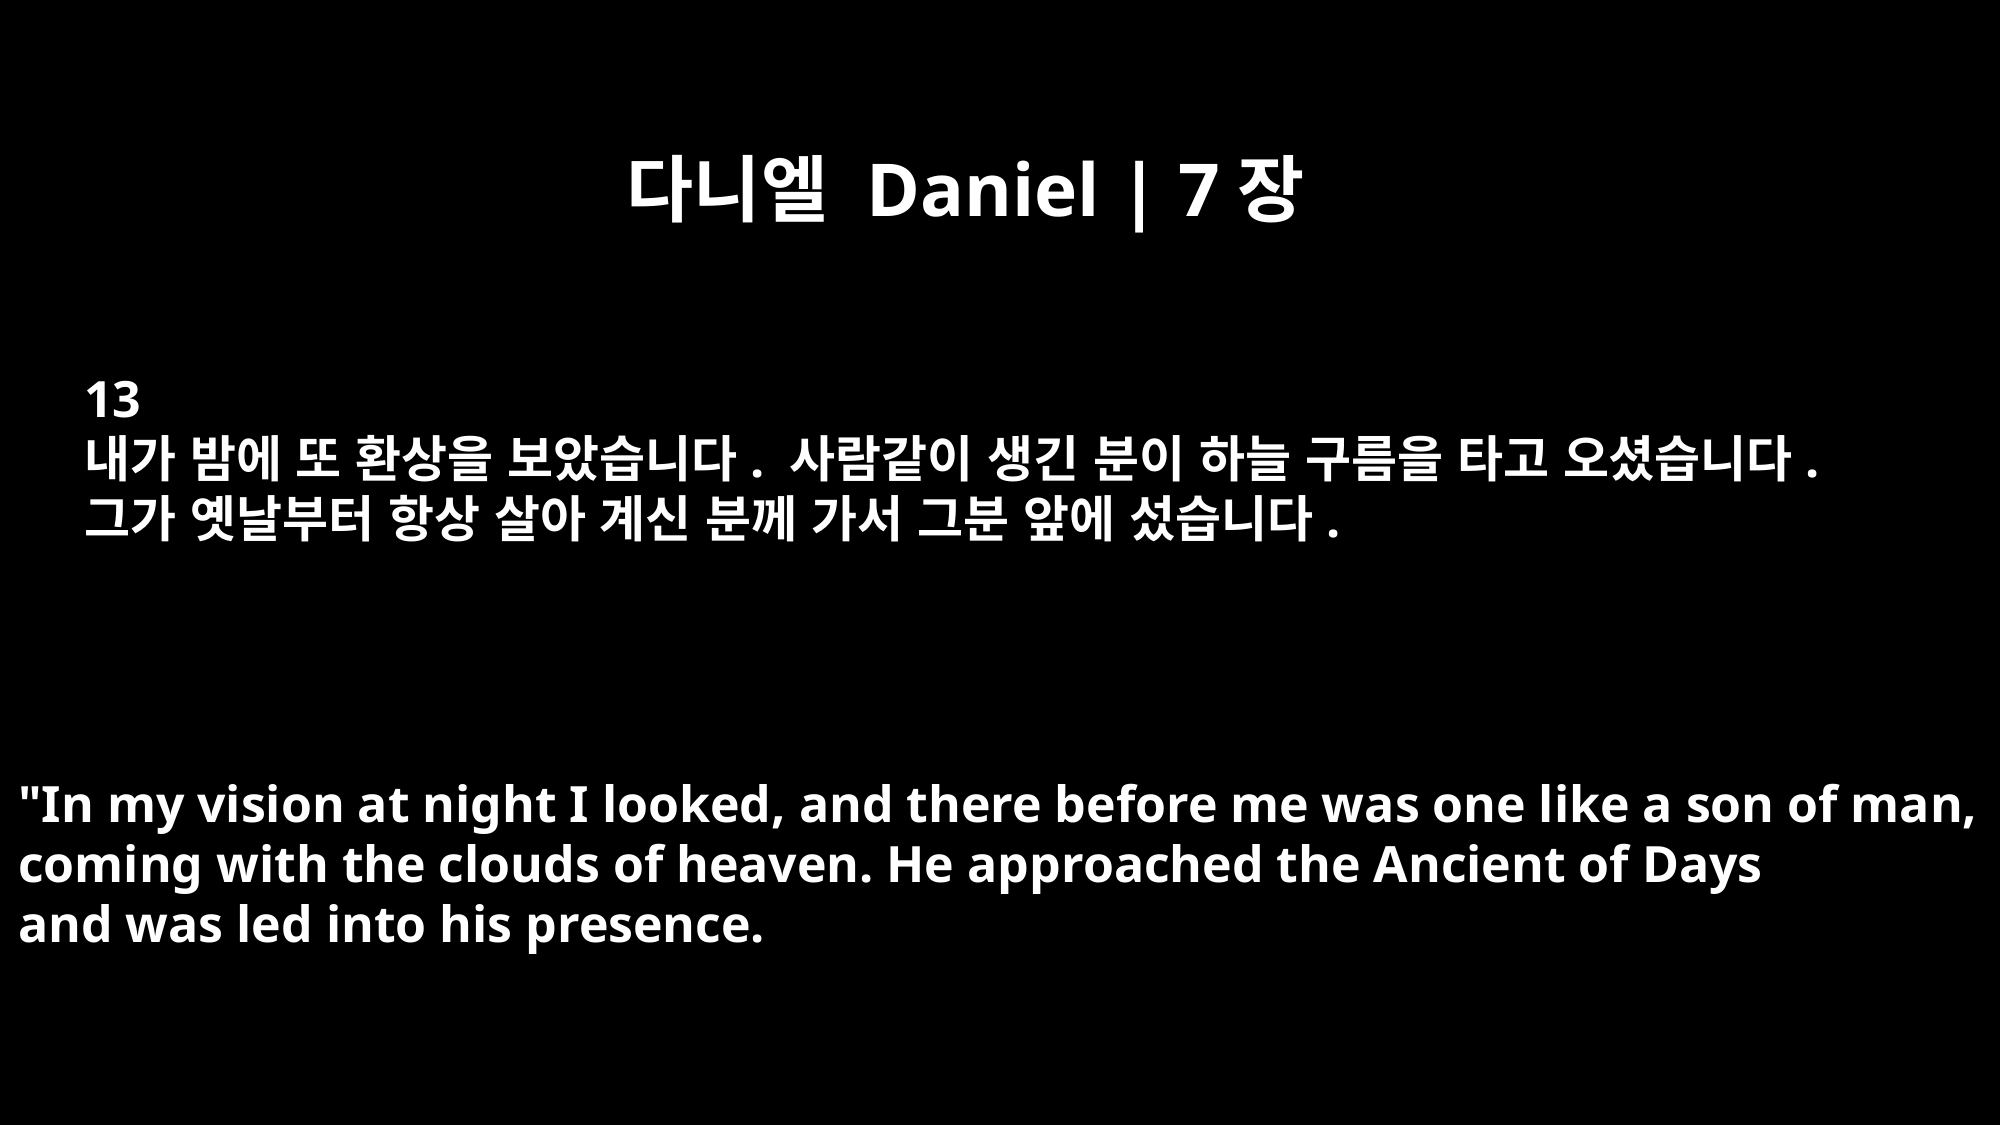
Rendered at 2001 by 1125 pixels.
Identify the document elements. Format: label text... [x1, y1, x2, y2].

text_box "In my vision at night I looked, and there before me was one like a son of man, coming with the clouds of heaven. He approached the Ancient of Days and was led into his presence. [3, 764, 2000, 960]
text_box 13 내가 밤에 또 환상을 보았습니다. 사람같이 생긴 분이 하늘 구름을 타고 오셨습니다. 그가 옛날부터 항상 살아 계신 분께 가서 그분 앞에 섰습니다. [69, 359, 1848, 555]
text_box 다니엘 Daniel | 7장 [611, 136, 1320, 239]
